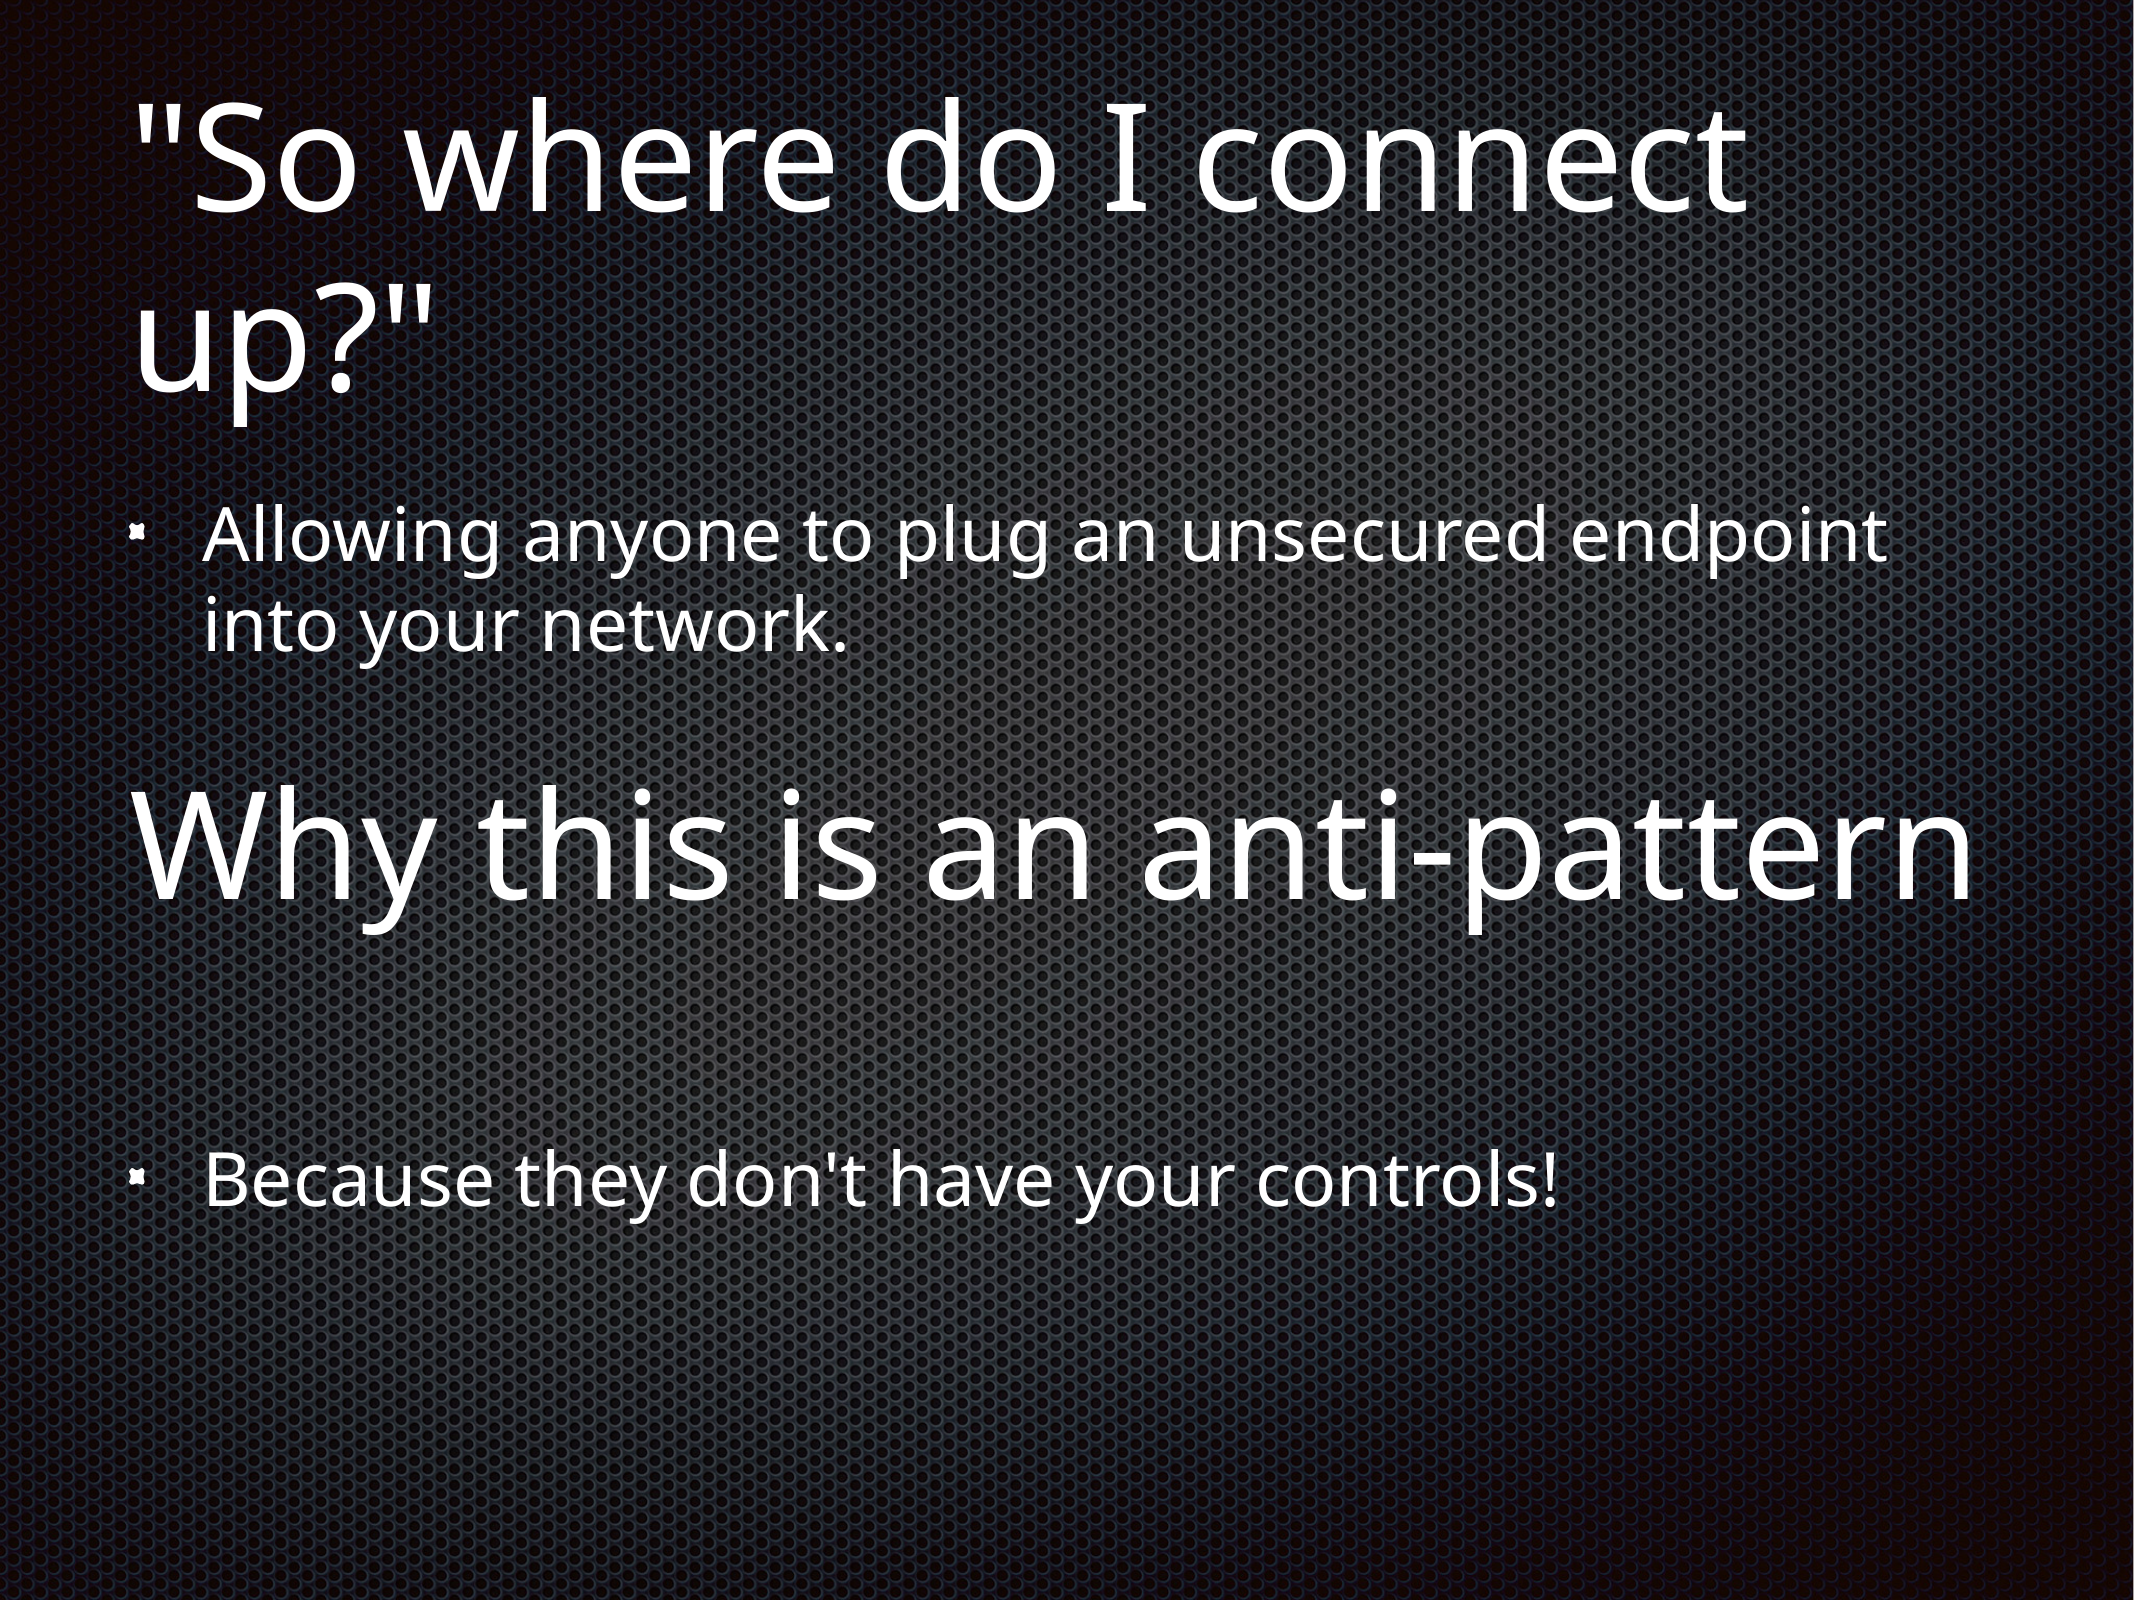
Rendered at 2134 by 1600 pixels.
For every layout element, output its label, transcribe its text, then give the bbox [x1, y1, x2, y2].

title "So where do I connect up?" [128, 41, 2005, 422]
picture [0, 0, 2134, 1600]
text_box Why this is an anti-pattern [129, 704, 2005, 976]
text_box Because they don't have your controls! [129, 977, 2005, 1377]
list Allowing anyone to plug an unsecured endpoint into your network. [128, 422, 2005, 732]
